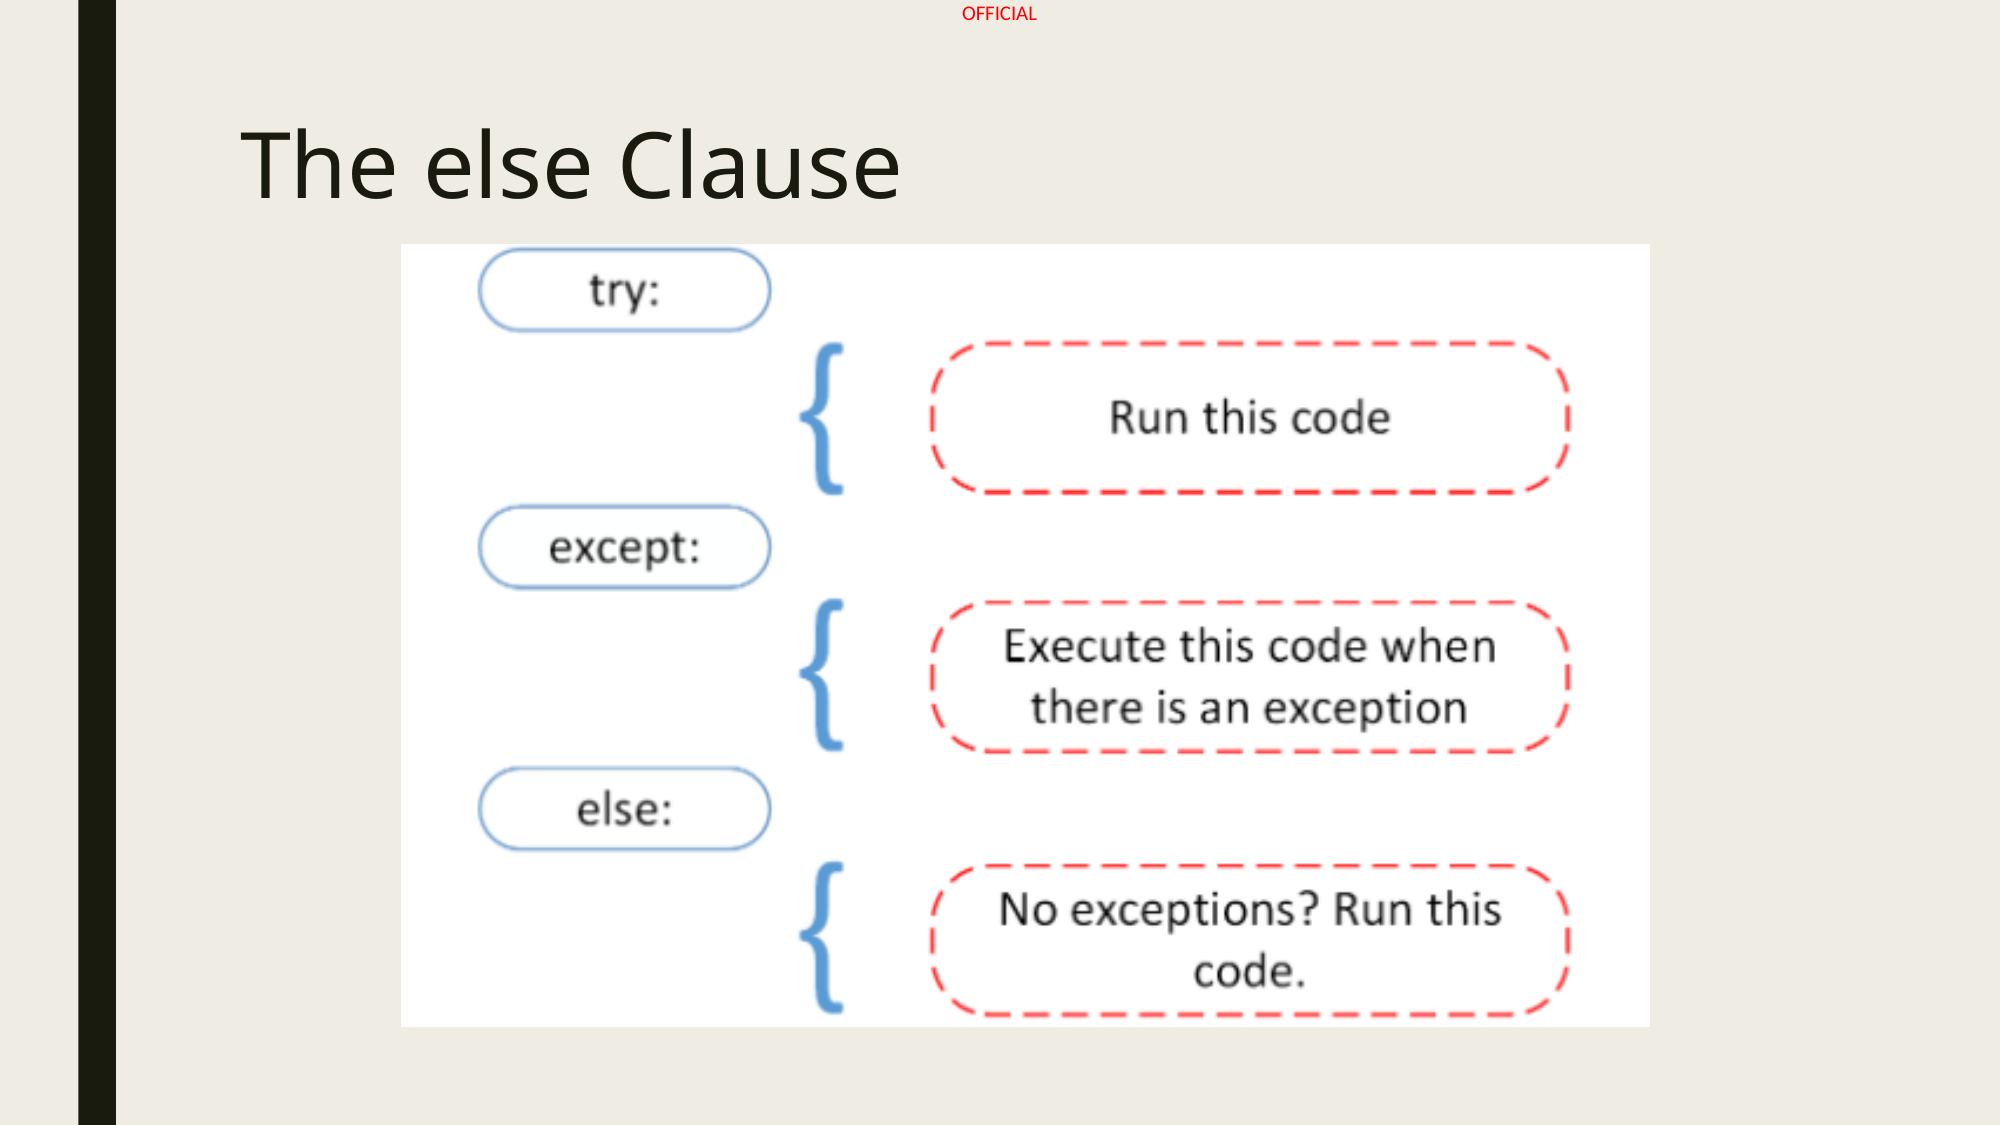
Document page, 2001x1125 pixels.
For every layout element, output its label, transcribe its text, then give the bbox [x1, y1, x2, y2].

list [401, 244, 1650, 1027]
title The else Clause [225, 112, 1800, 357]
